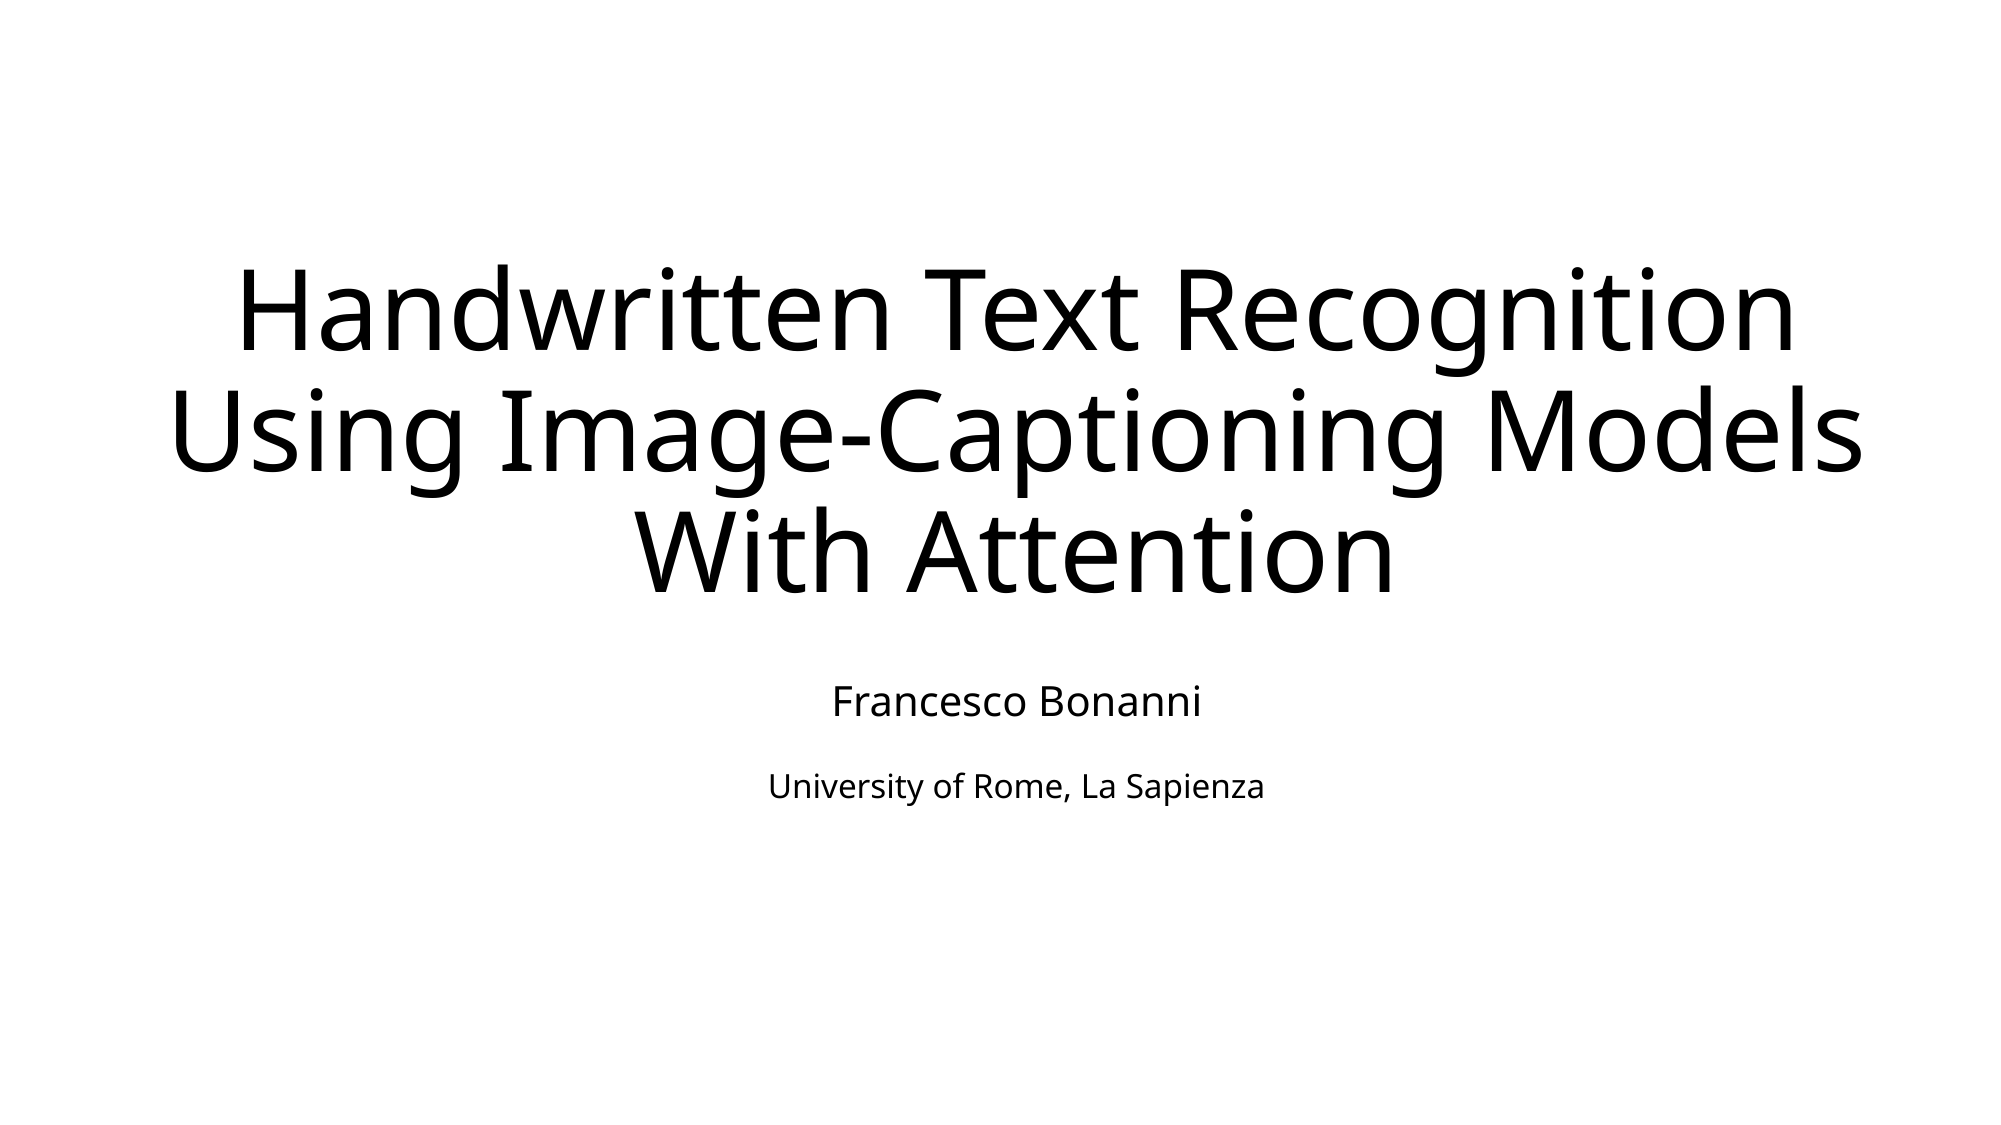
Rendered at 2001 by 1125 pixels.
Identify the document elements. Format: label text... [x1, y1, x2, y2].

title Handwritten Text Recognition Using Image-Captioning Models With Attention Francesco Bonanni University of Rome, La Sapienza [122, 177, 1912, 814]
